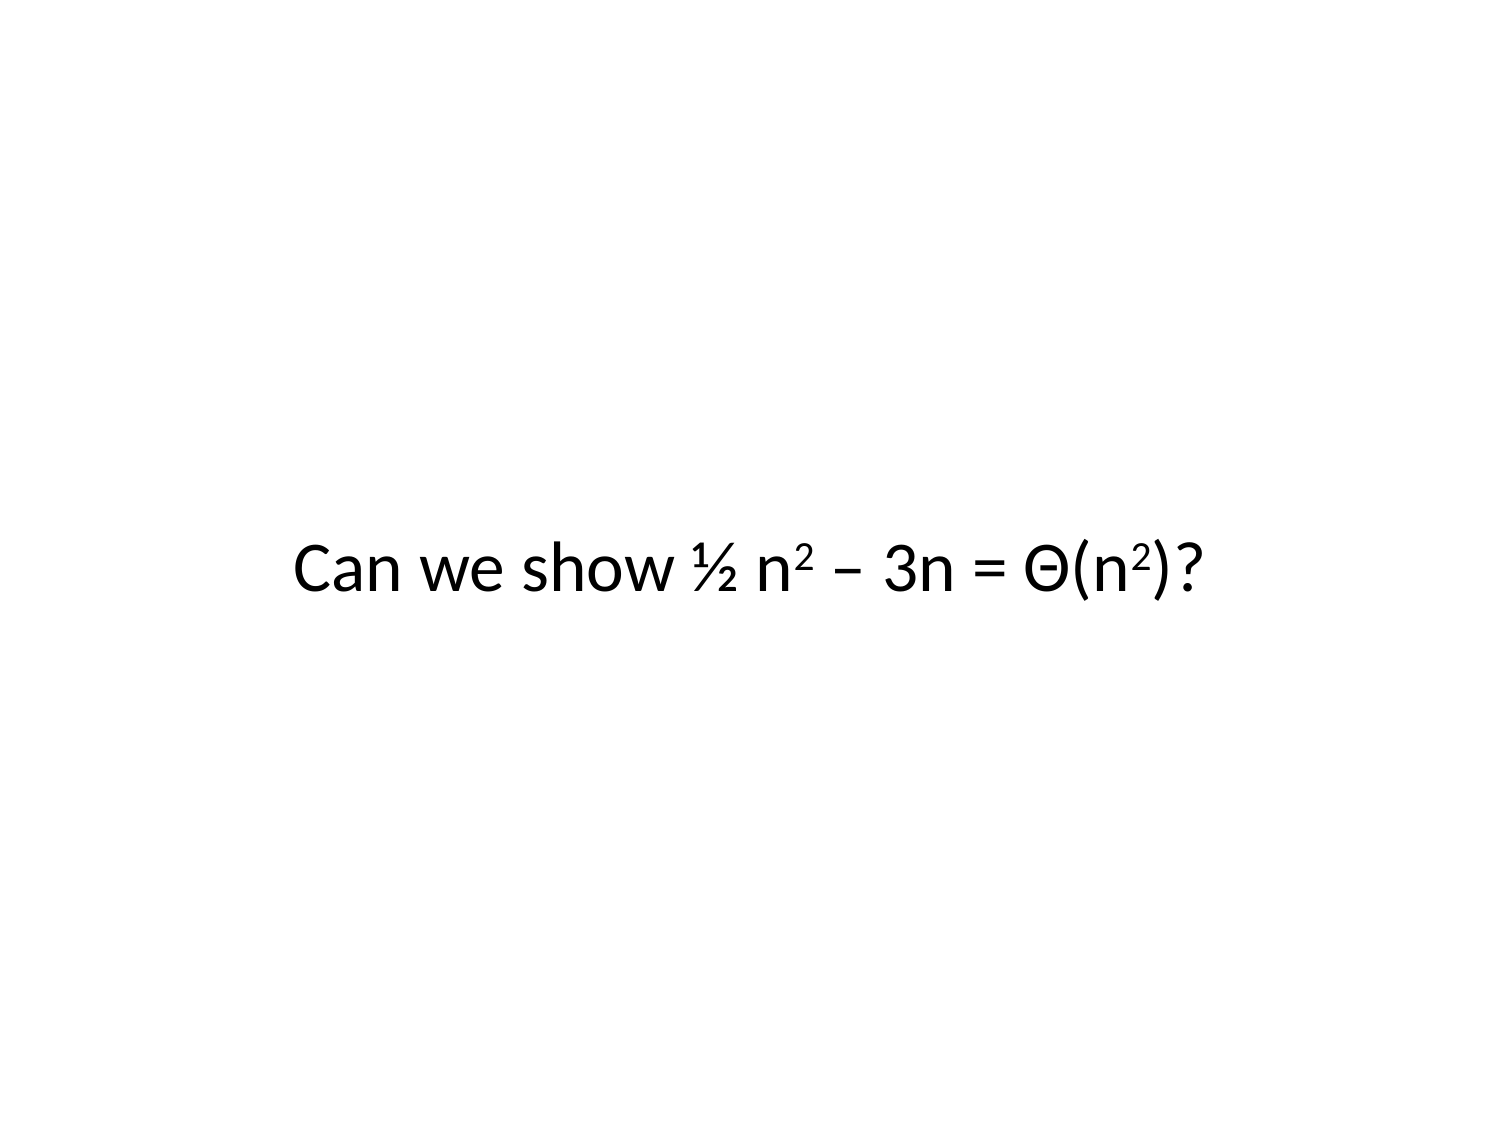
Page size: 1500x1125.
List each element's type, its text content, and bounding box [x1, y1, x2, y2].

title Can we show ½ n2 – 3n = Θ(n2)? [75, 512, 1425, 700]
